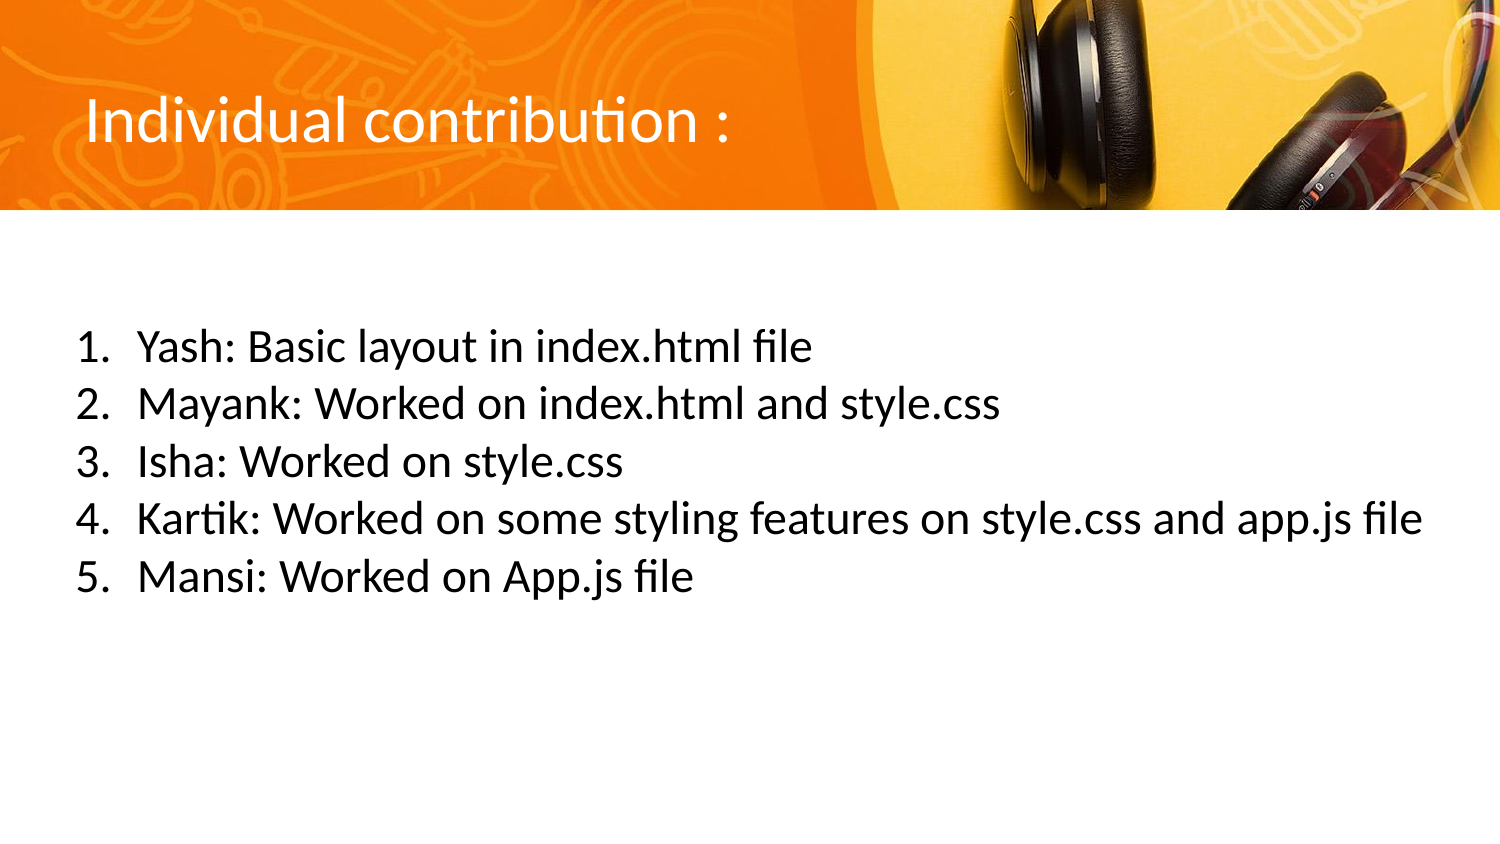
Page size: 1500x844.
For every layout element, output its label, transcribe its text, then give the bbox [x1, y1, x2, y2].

text_box Individual contribution : [69, 61, 1431, 171]
picture [0, 0, 1500, 844]
text_box Yash: Basic layout in index.html file Mayank: Worked on index.html and style.css Isha: Worked on style.css Kartik: Worked on some styling features on style.css and app.js file Mansi: Worked on App.js file [46, 299, 1468, 675]
